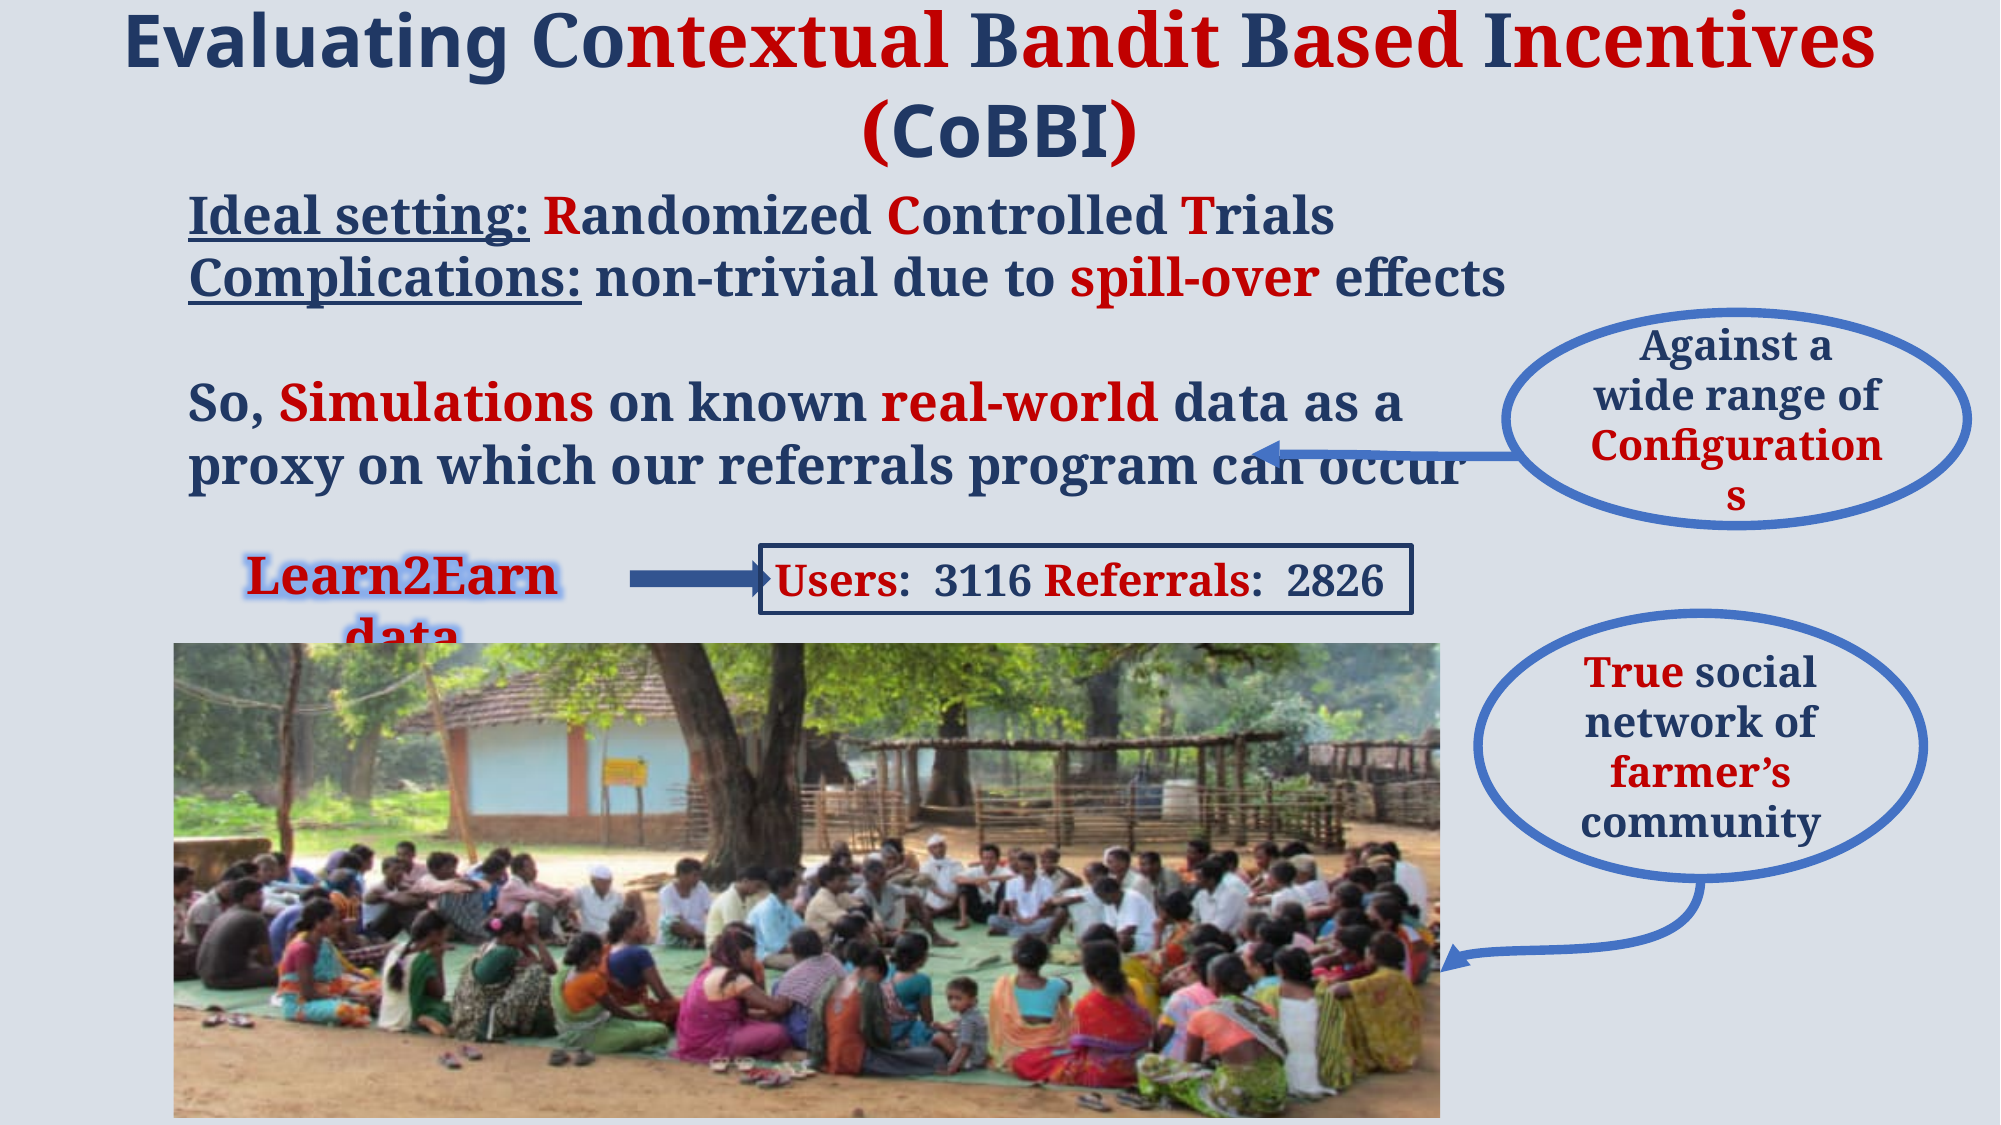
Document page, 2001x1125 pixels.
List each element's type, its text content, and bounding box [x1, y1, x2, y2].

text_box [633, 569, 760, 589]
text_box Against a wide range of Configurations [1504, 311, 1969, 527]
text_box Ideal setting: Randomized Controlled Trials Complications: non-trivial due to spill-over effects So, Simulations on known real-world data as a proxy on which our referrals program can occur [173, 174, 1524, 502]
text_box Learn2Earn data [171, 535, 635, 676]
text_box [1523, 795, 1618, 1056]
text_box Evaluating Contextual Bandit Based Incentives (CoBBI) [13, 15, 1987, 150]
picture [173, 643, 1441, 1118]
text_box True social network of farmer’s community [1476, 612, 1925, 880]
text_box Users: 3116 Referrals: 2826 [760, 545, 1412, 613]
